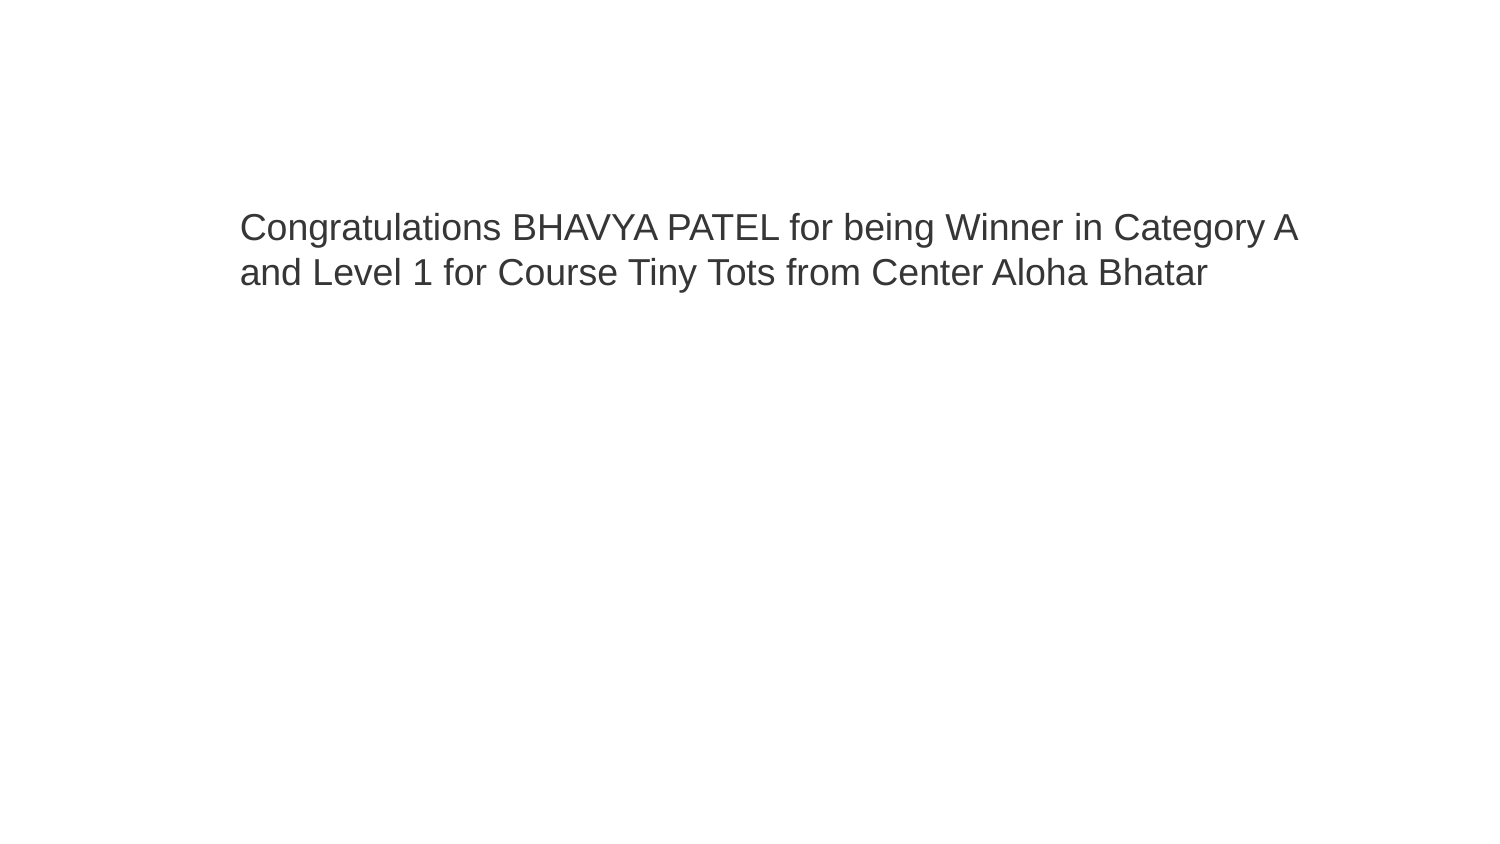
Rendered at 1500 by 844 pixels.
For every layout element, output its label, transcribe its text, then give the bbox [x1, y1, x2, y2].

text_box Congratulations BHAVYA PATEL for being Winner in Category A and Level 1 for Course Tiny Tots from Center Aloha Bhatar [224, 224, 1350, 270]
